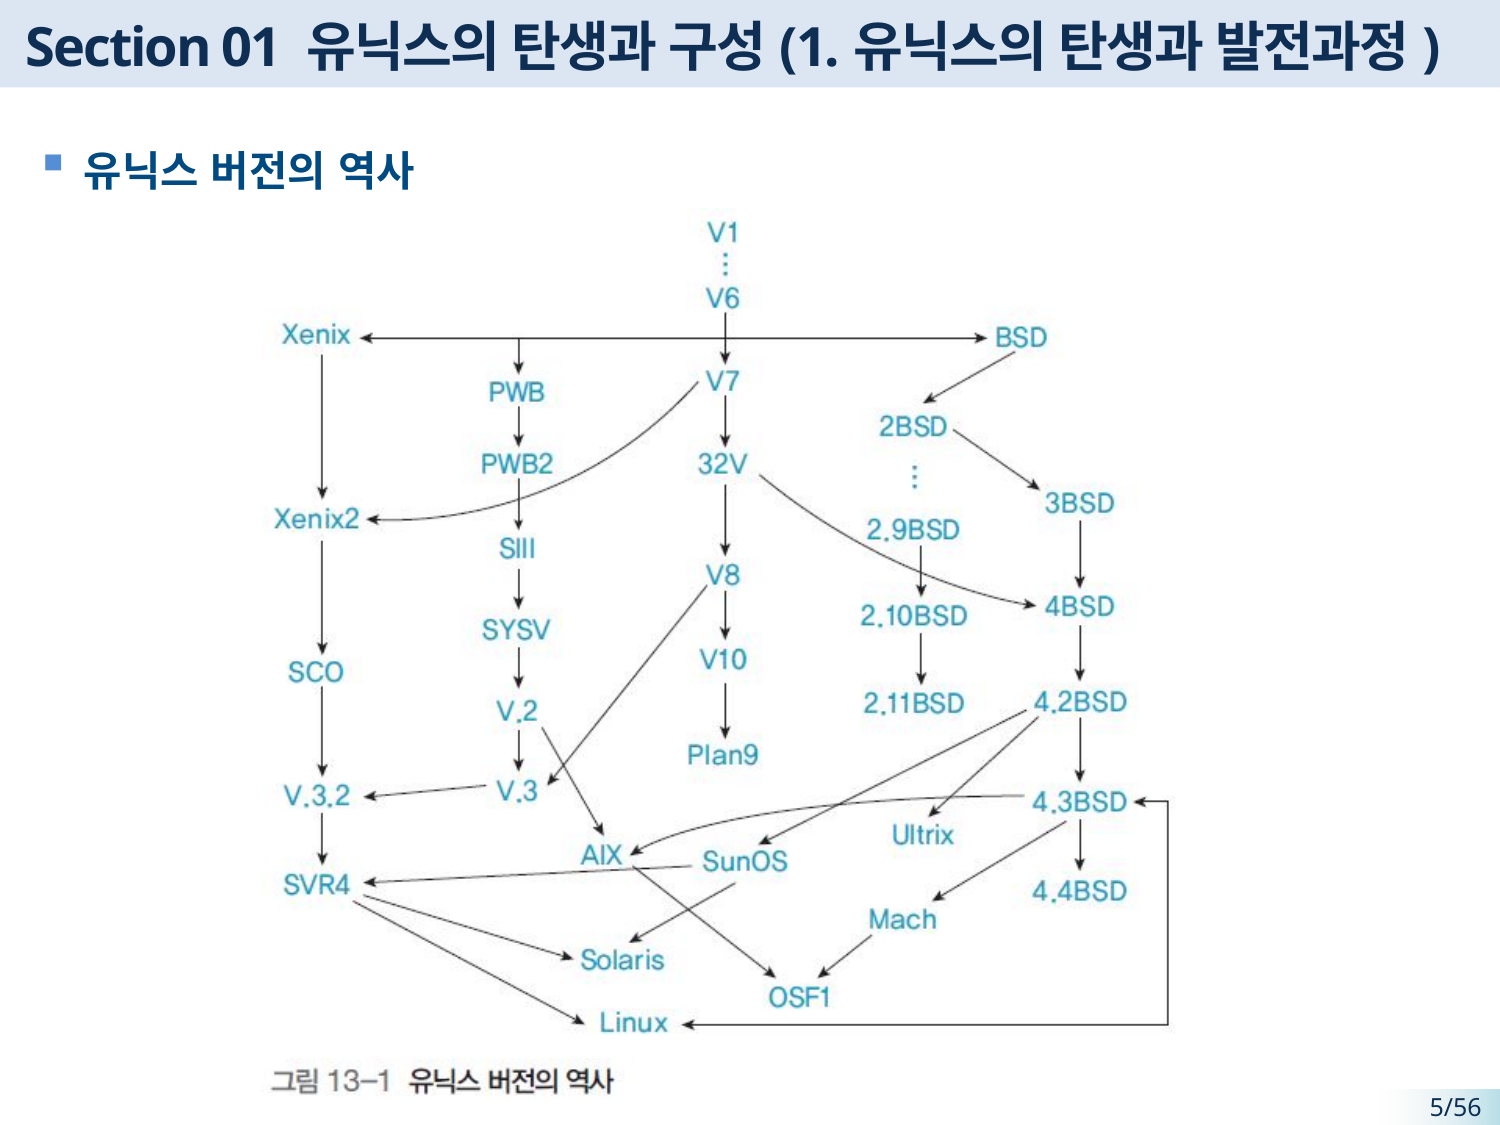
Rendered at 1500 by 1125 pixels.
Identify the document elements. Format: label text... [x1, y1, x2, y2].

list 유닉스 버전의 역사 [10, 126, 1481, 1057]
picture [262, 207, 1184, 1101]
title Section 01 유닉스의 탄생과 구성(1.유닉스의 탄생과 발전과정) [10, 5, 1500, 84]
